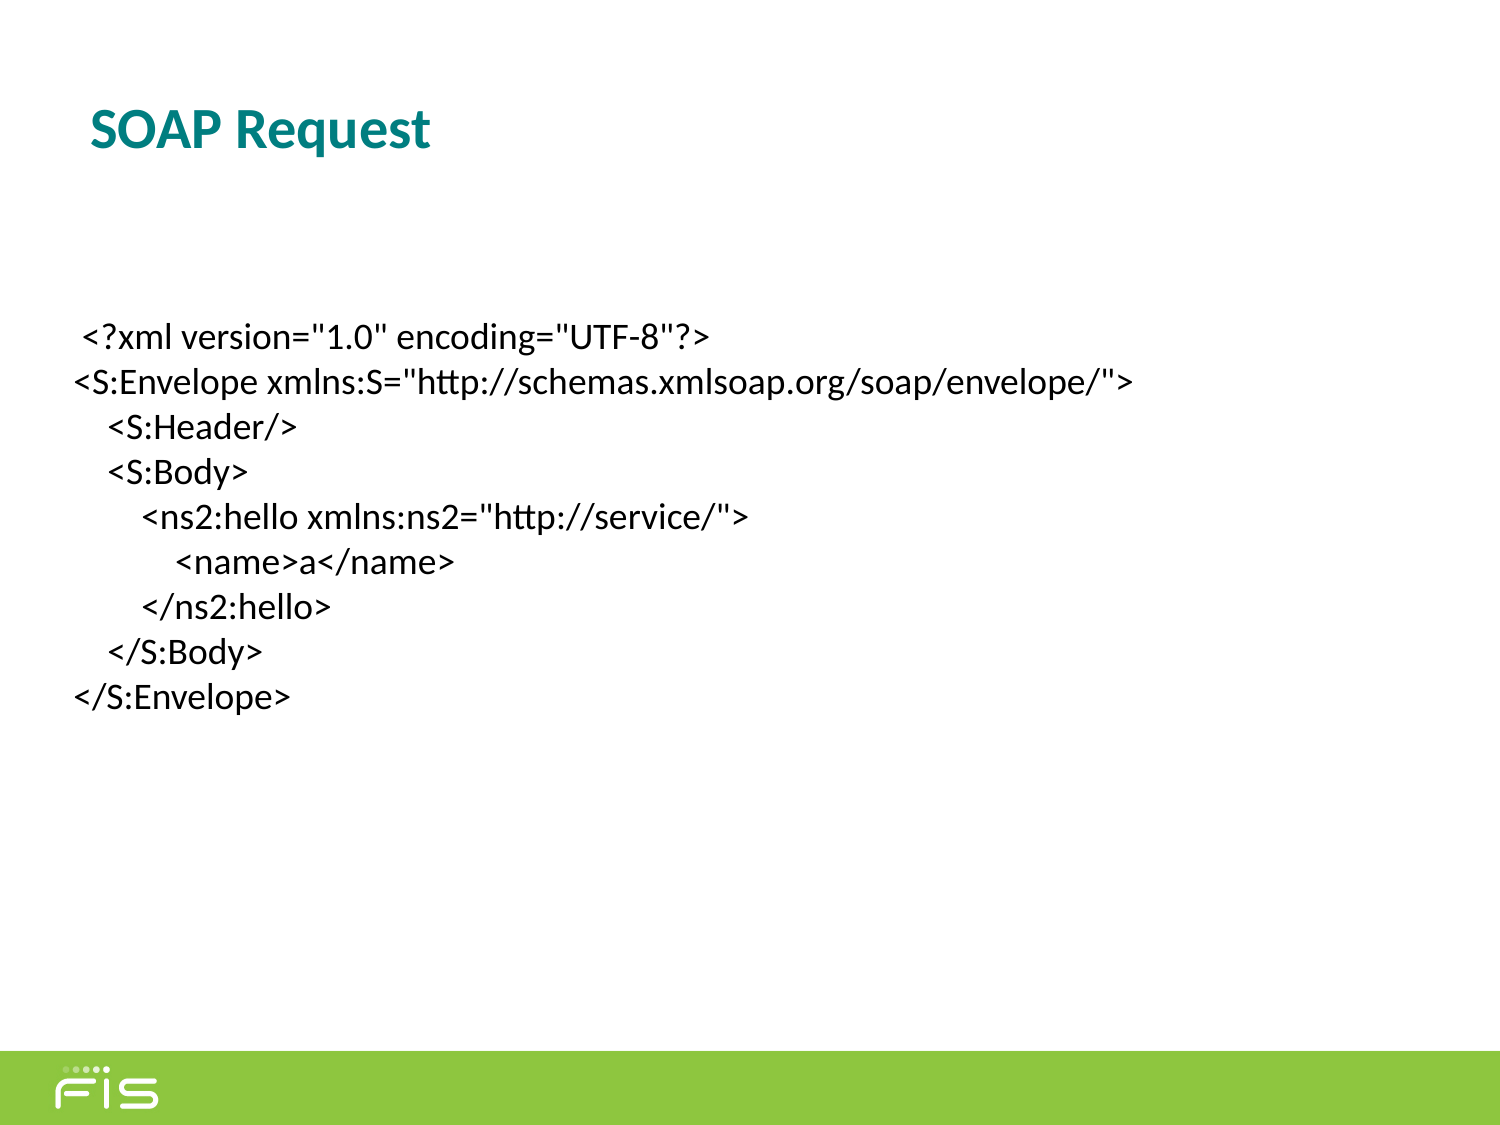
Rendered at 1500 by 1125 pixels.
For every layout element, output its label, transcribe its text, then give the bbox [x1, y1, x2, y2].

text_box SOAP Request [75, 82, 716, 168]
text_box <?xml version="1.0" encoding="UTF-8"?> <S:Envelope xmlns:S="http://schemas.xmlsoap.org/soap/envelope/"> <S:Header/> <S:Body> <ns2:hello xmlns:ns2="http://service/"> <name>a</name> </ns2:hello> </S:Body> </S:Envelope> [58, 304, 1348, 725]
picture [0, 0, 1500, 1125]
